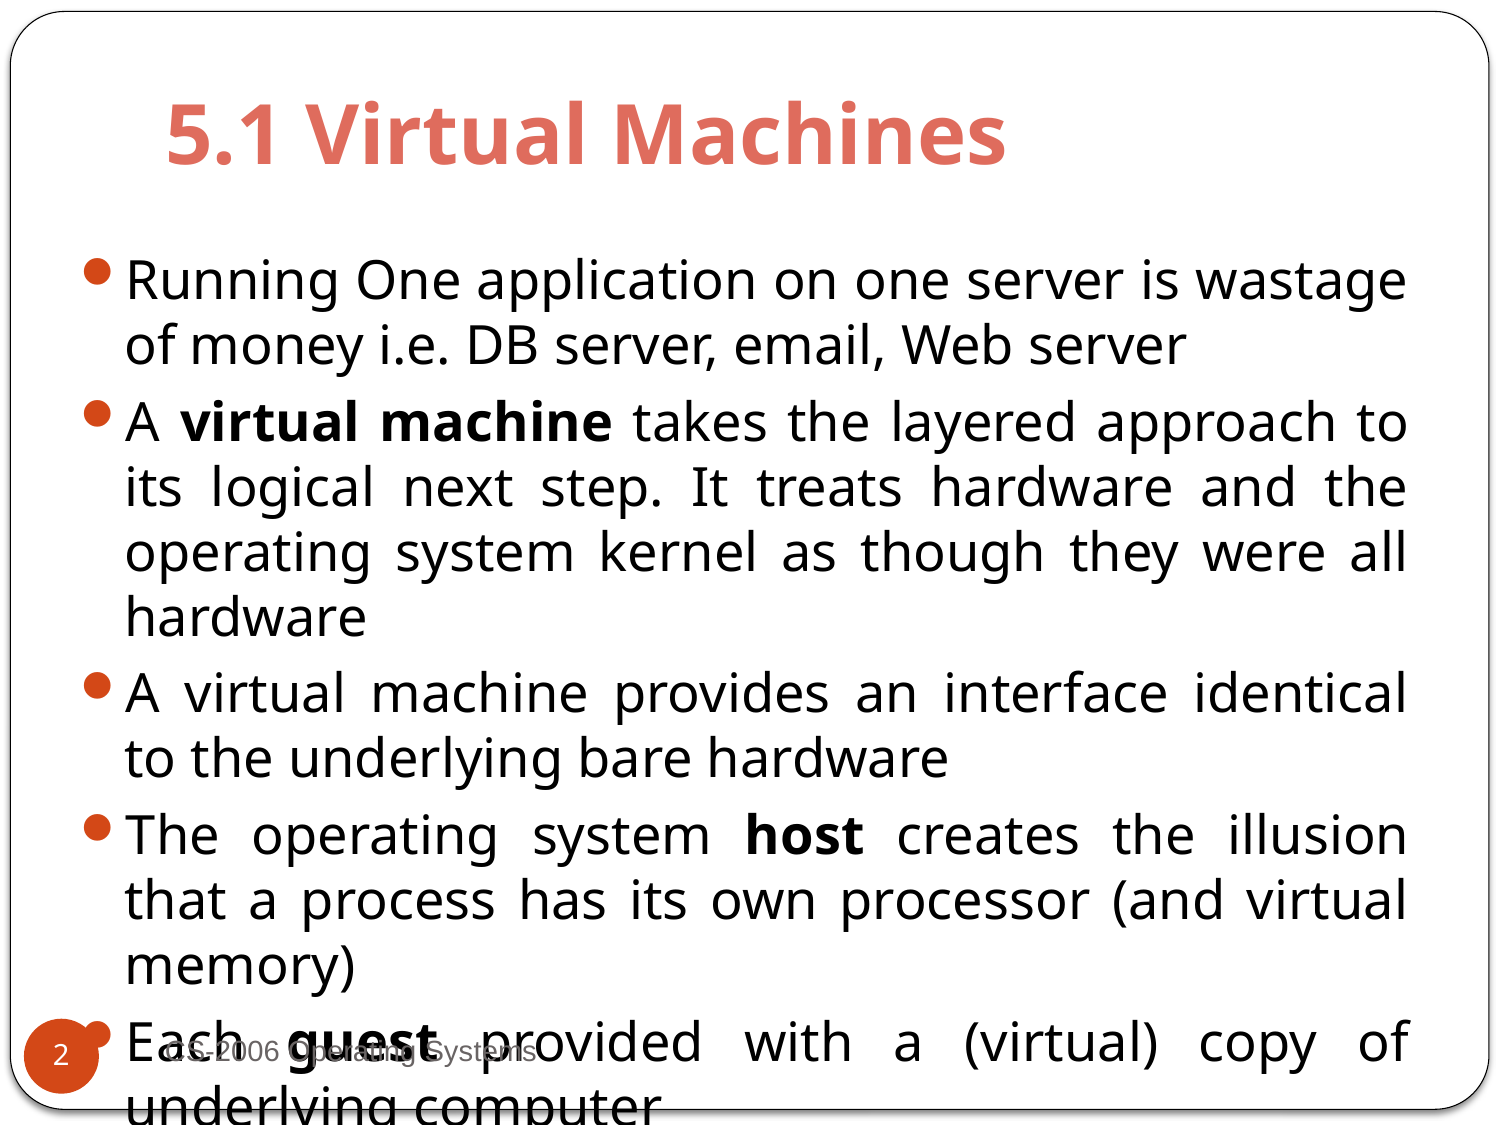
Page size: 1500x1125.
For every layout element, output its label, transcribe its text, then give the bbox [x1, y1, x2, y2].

title 5.1 Virtual Machines [150, 45, 1425, 197]
list Running One application on one server is wastage of money i.e. DB server, email, Web server A virtual machine takes the layered approach to its logical next step. It treats hardware and the operating system kernel as though they were all hardware A virtual machine provides an interface identical to the underlying bare hardware The operating system host creates the illusion that a process has its own processor (and virtual memory) Each guest provided with a (virtual) copy of underlying computer [64, 237, 1425, 988]
footer CS-2006 Operating Systems [150, 1012, 800, 1088]
slide_number 2 [23, 1018, 99, 1094]
